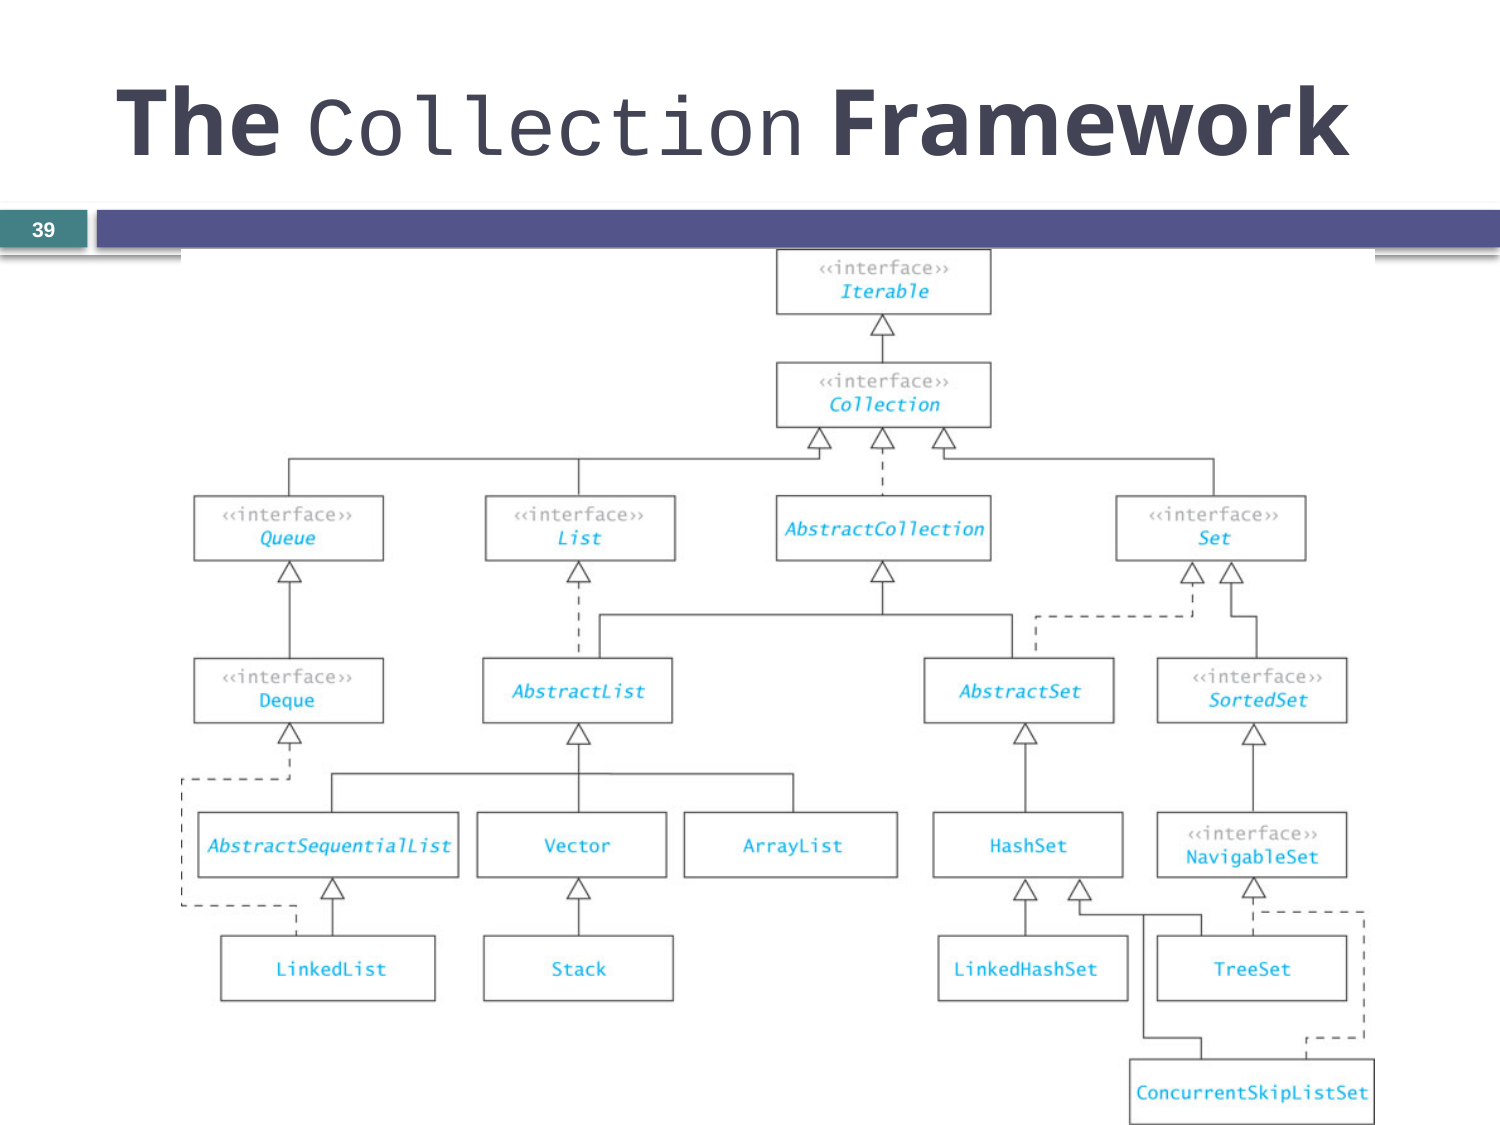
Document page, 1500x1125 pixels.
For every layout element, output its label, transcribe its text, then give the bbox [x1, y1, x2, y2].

title The Collection Framework [100, 37, 1439, 201]
picture [180, 249, 1376, 1125]
slide_number 39 [0, 208, 88, 249]
